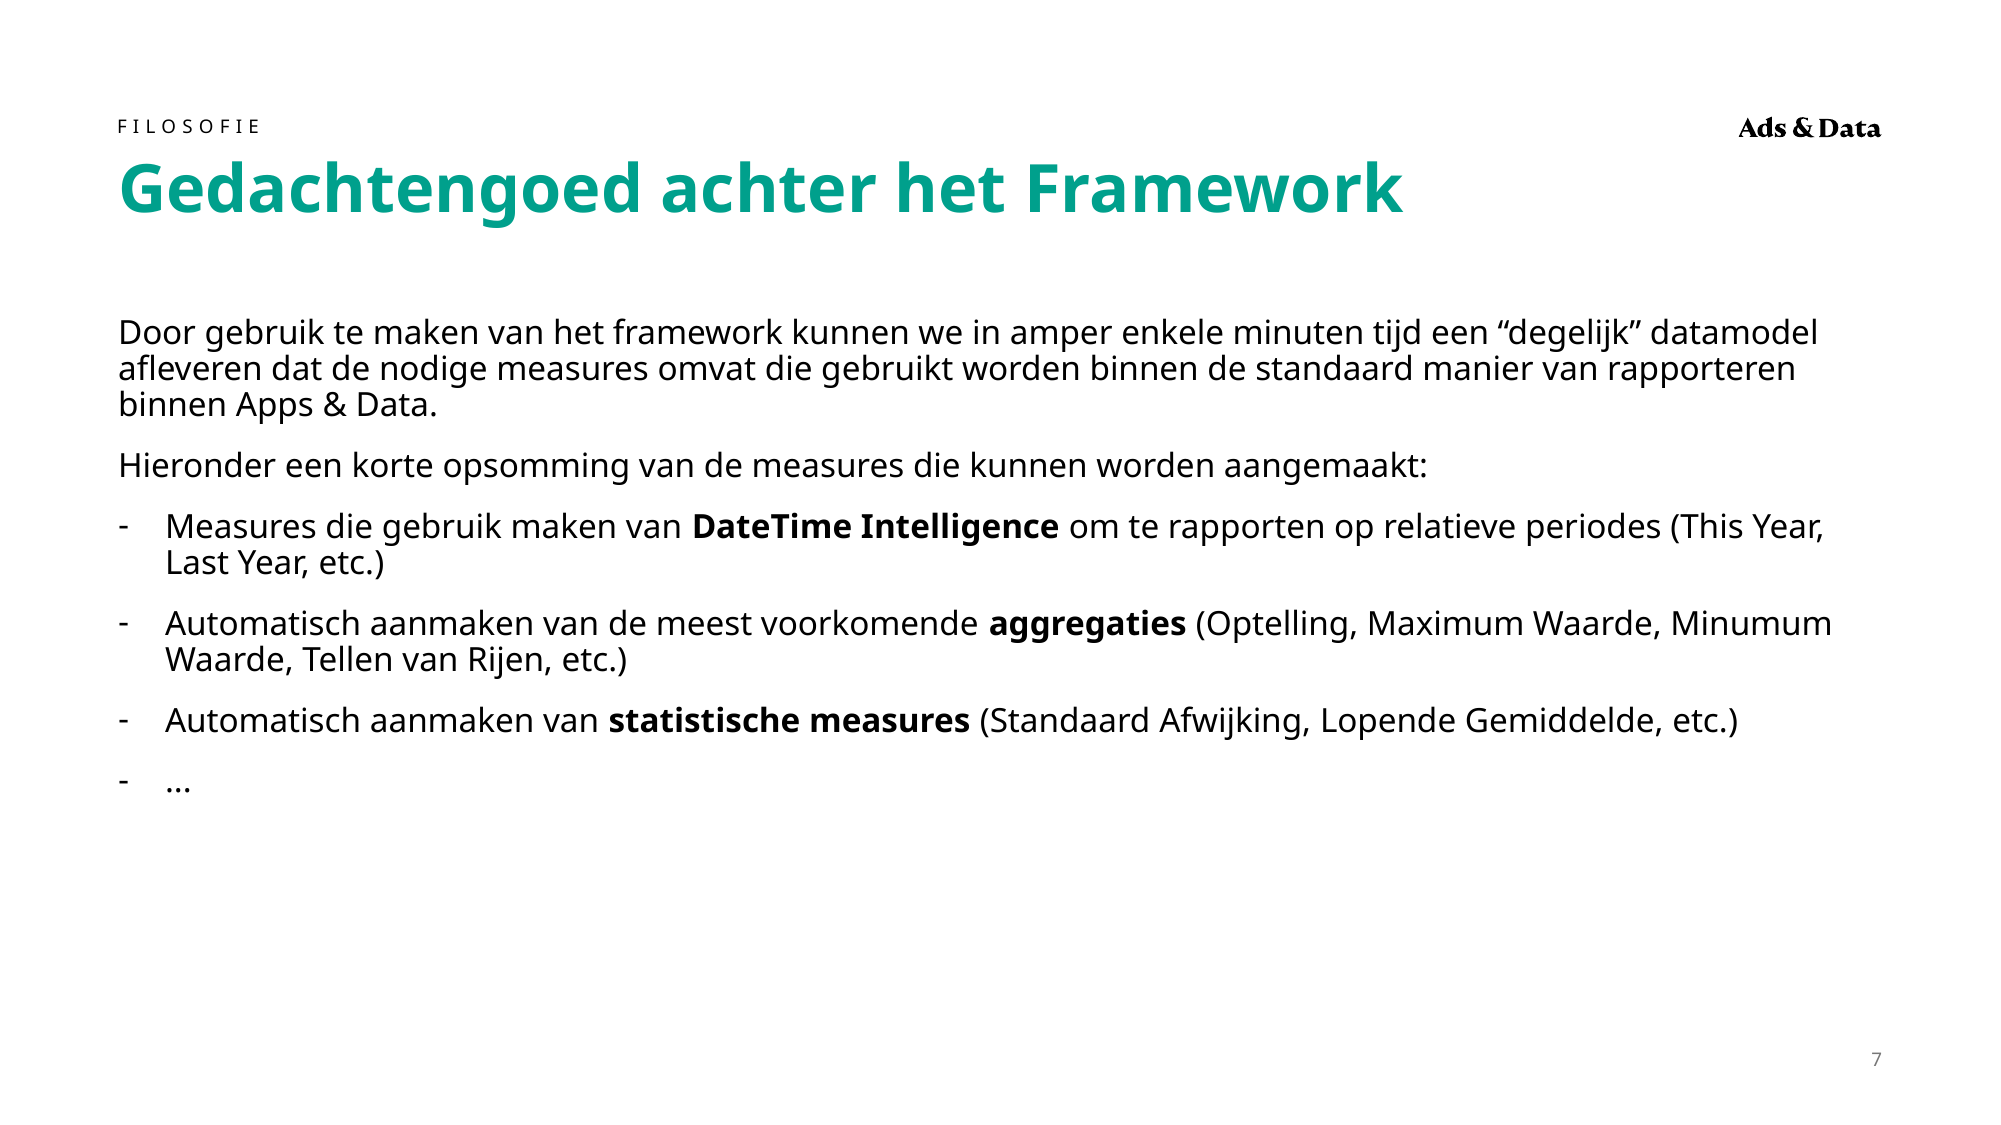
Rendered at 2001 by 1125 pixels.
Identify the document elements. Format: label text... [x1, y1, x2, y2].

list Door gebruik te maken van het framework kunnen we in amper enkele minuten tijd een “degelijk” datamodel afleveren dat de nodige measures omvat die gebruikt worden binnen de standaard manier van rapporteren binnen Apps & Data. Hieronder een korte opsomming van de measures die kunnen worden aangemaakt: Measures die gebruik maken van DateTime Intelligence om te rapporten op relatieve periodes (This Year, Last Year, etc.) Automatisch aanmaken van de meest voorkomende aggregaties (Optelling, Maximum Waarde, Minumum Waarde, Tellen van Rijen, etc.) Automatisch aanmaken van statistische measures (Standaard Afwijking, Lopende Gemiddelde, etc.) ... [118, 315, 1882, 914]
title Gedachtengoed achter het Framework [118, 154, 1709, 228]
list Filosofie [117, 117, 940, 138]
slide_number 7 [1834, 1049, 1882, 1072]
